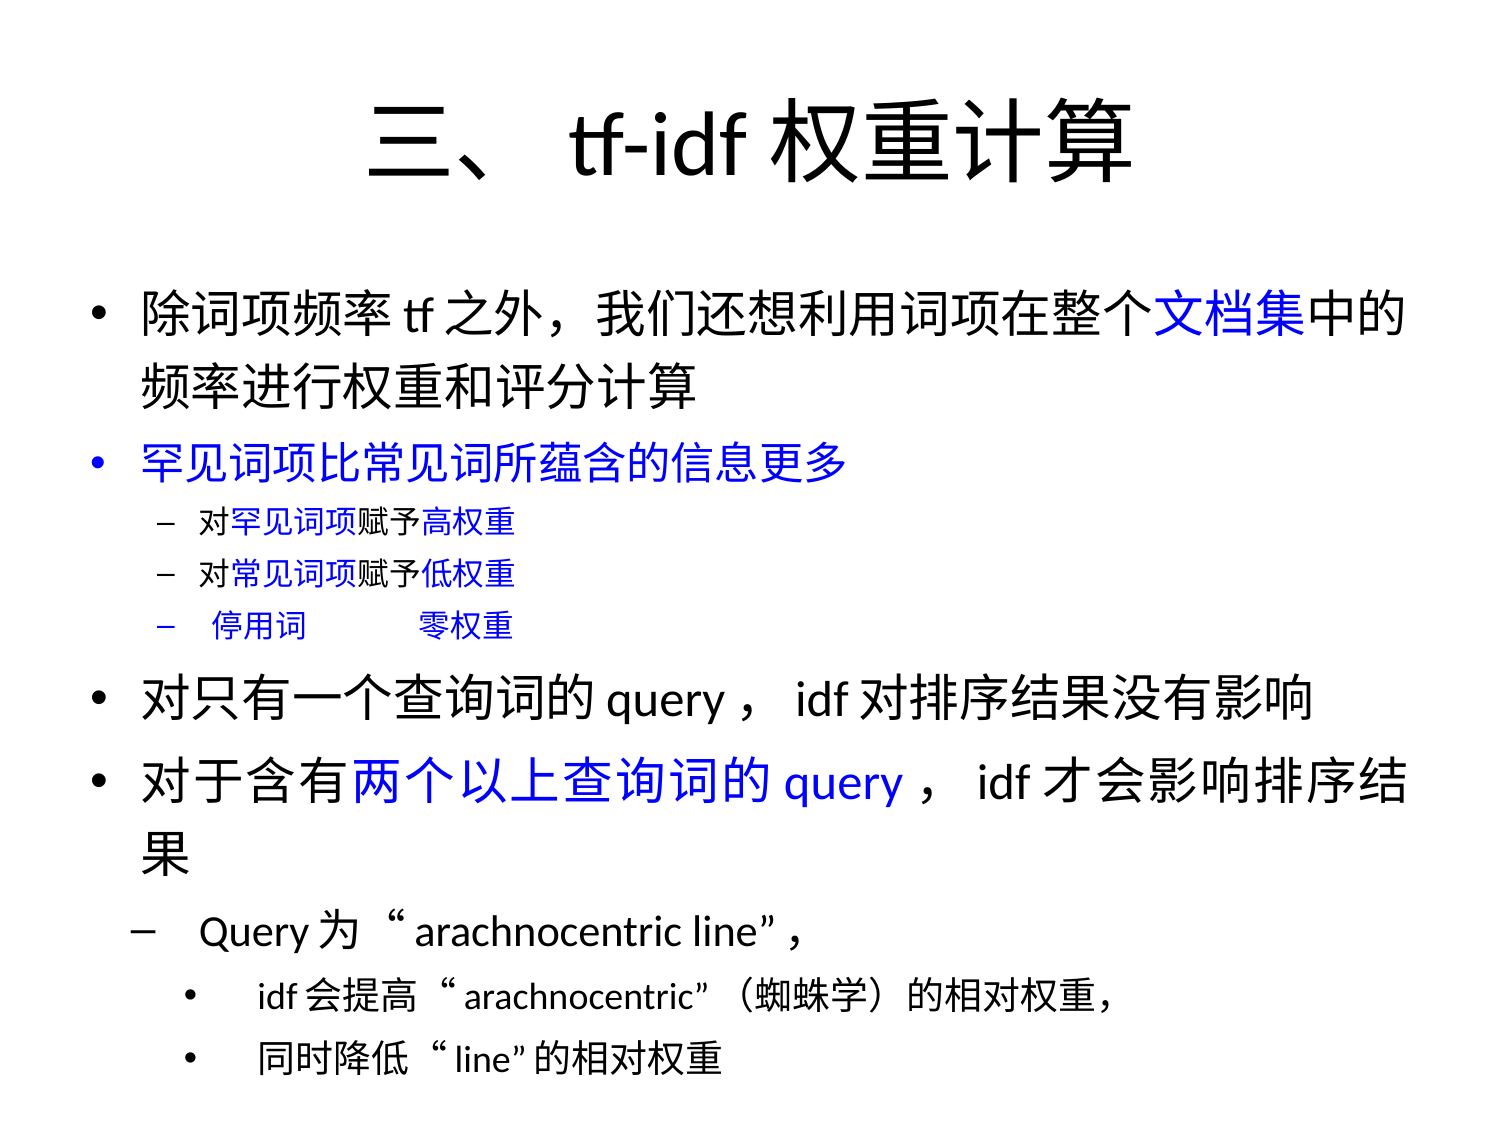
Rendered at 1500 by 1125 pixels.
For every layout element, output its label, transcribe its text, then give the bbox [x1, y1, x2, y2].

list 除词项频率tf之外，我们还想利用词项在整个文档集中的频率进行权重和评分计算 罕见词项比常见词所蕴含的信息更多 对罕见词项赋予高权重 对常见词项赋予低权重 停用词 零权重 对只有一个查询词的query，idf对排序结果没有影响 对于含有两个以上查询词的query，idf才会影响排序结果 Query为“arachnocentric line”， idf会提高“arachnocentric”（蜘蛛学）的相对权重， 同时降低“line”的相对权重 [75, 262, 1425, 1094]
title 三、tf-idf权重计算 [75, 45, 1425, 233]
